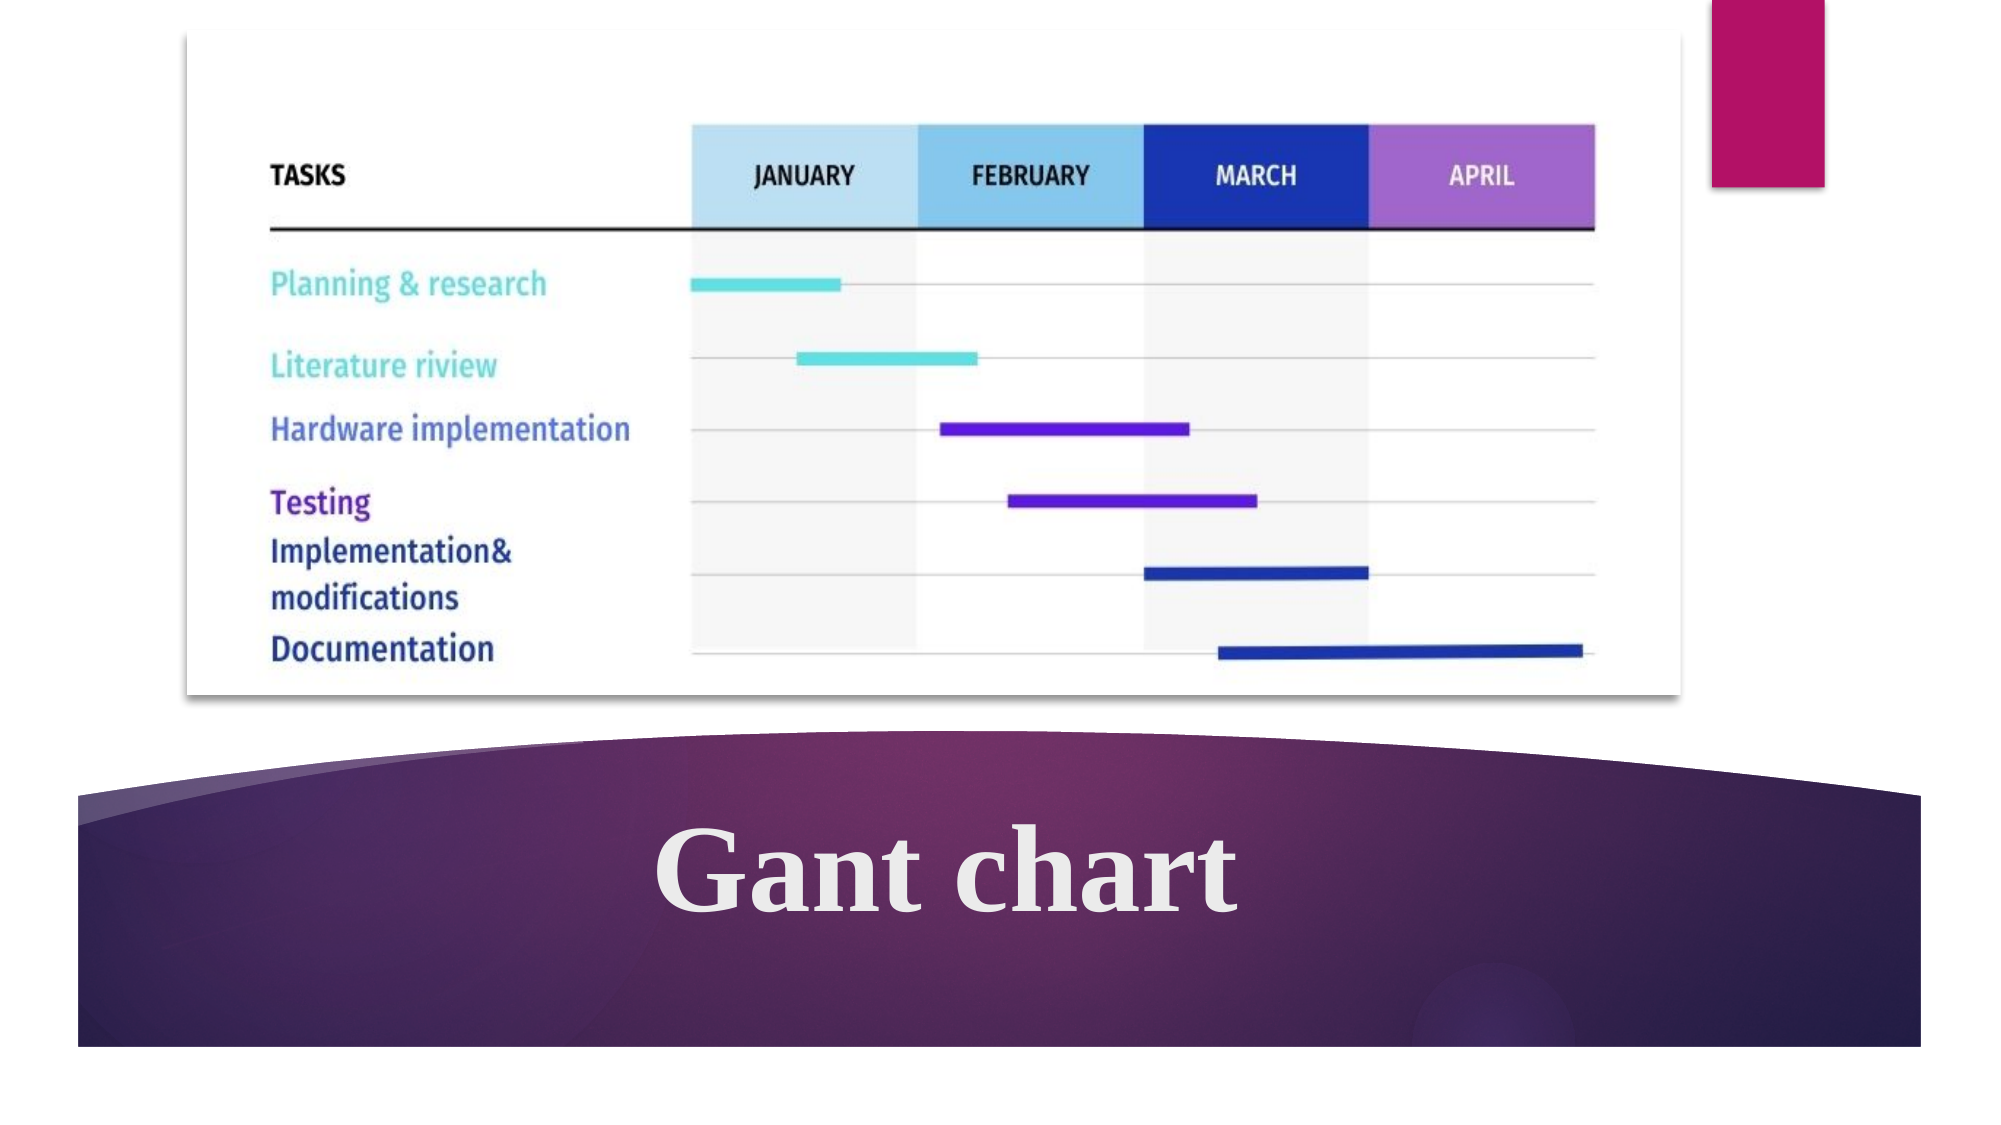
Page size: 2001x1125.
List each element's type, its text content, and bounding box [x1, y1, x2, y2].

title Gant chart [636, 851, 2000, 945]
picture [186, 29, 1681, 695]
